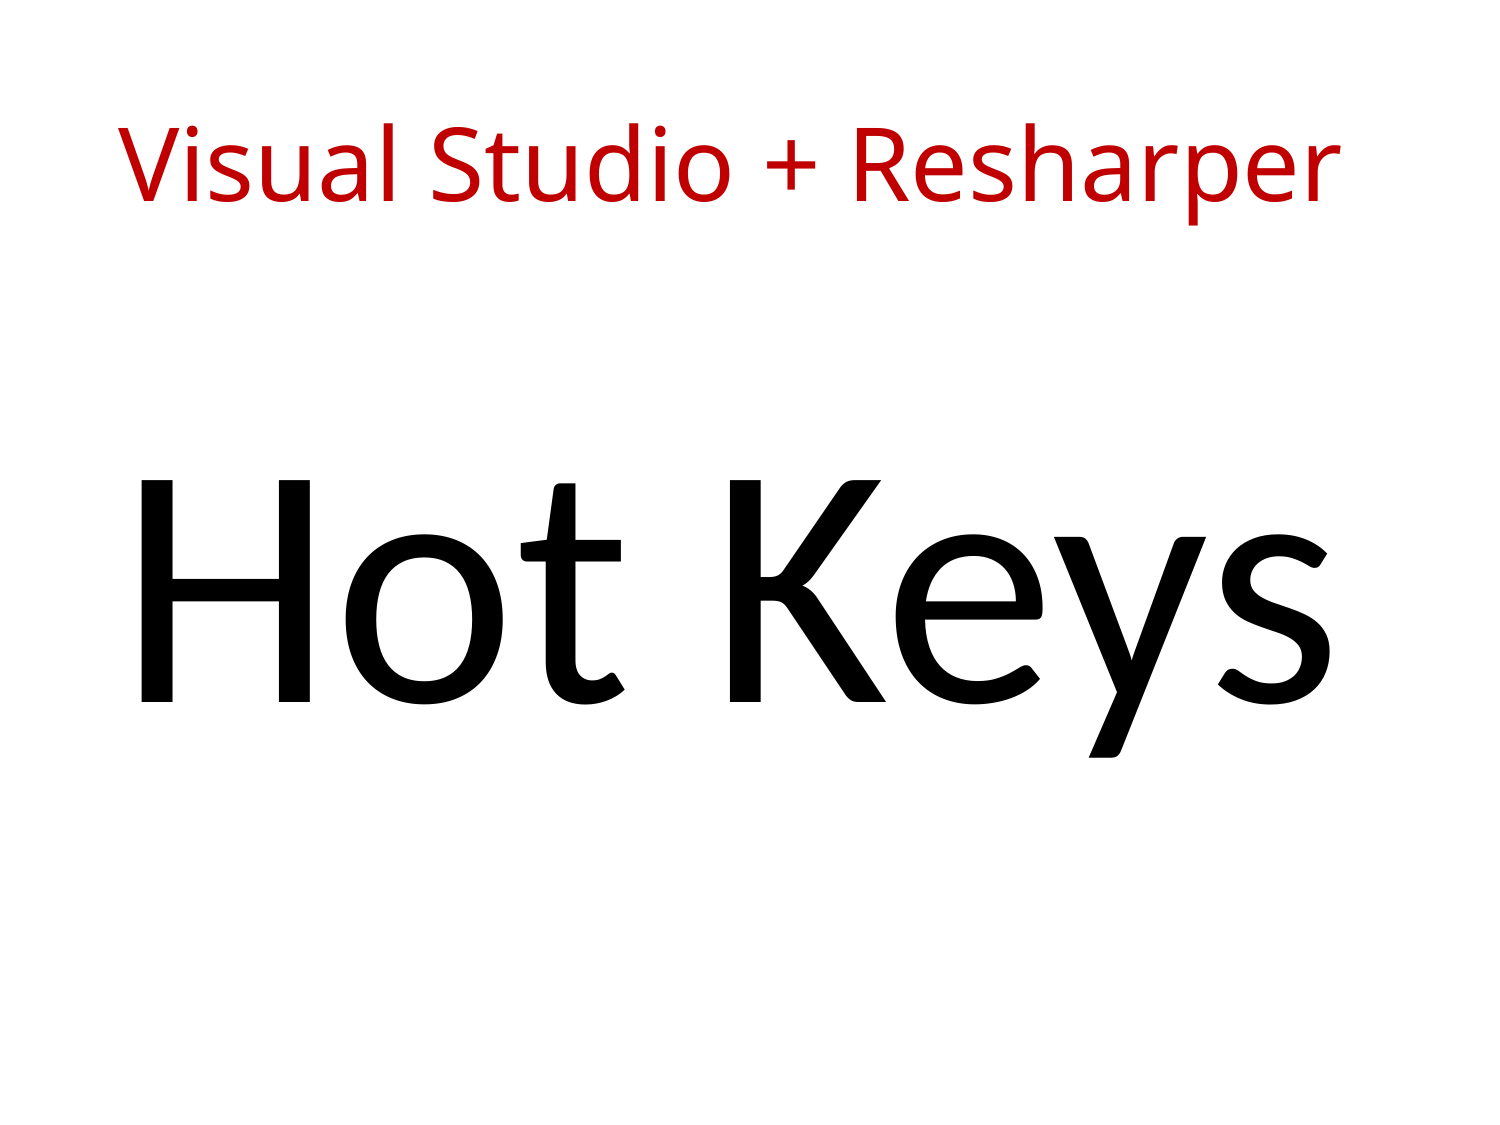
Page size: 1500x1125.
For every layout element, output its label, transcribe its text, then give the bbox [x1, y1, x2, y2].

list Hot Keys [103, 395, 1397, 1014]
title Visual Studio + Resharper [103, 59, 1397, 278]
